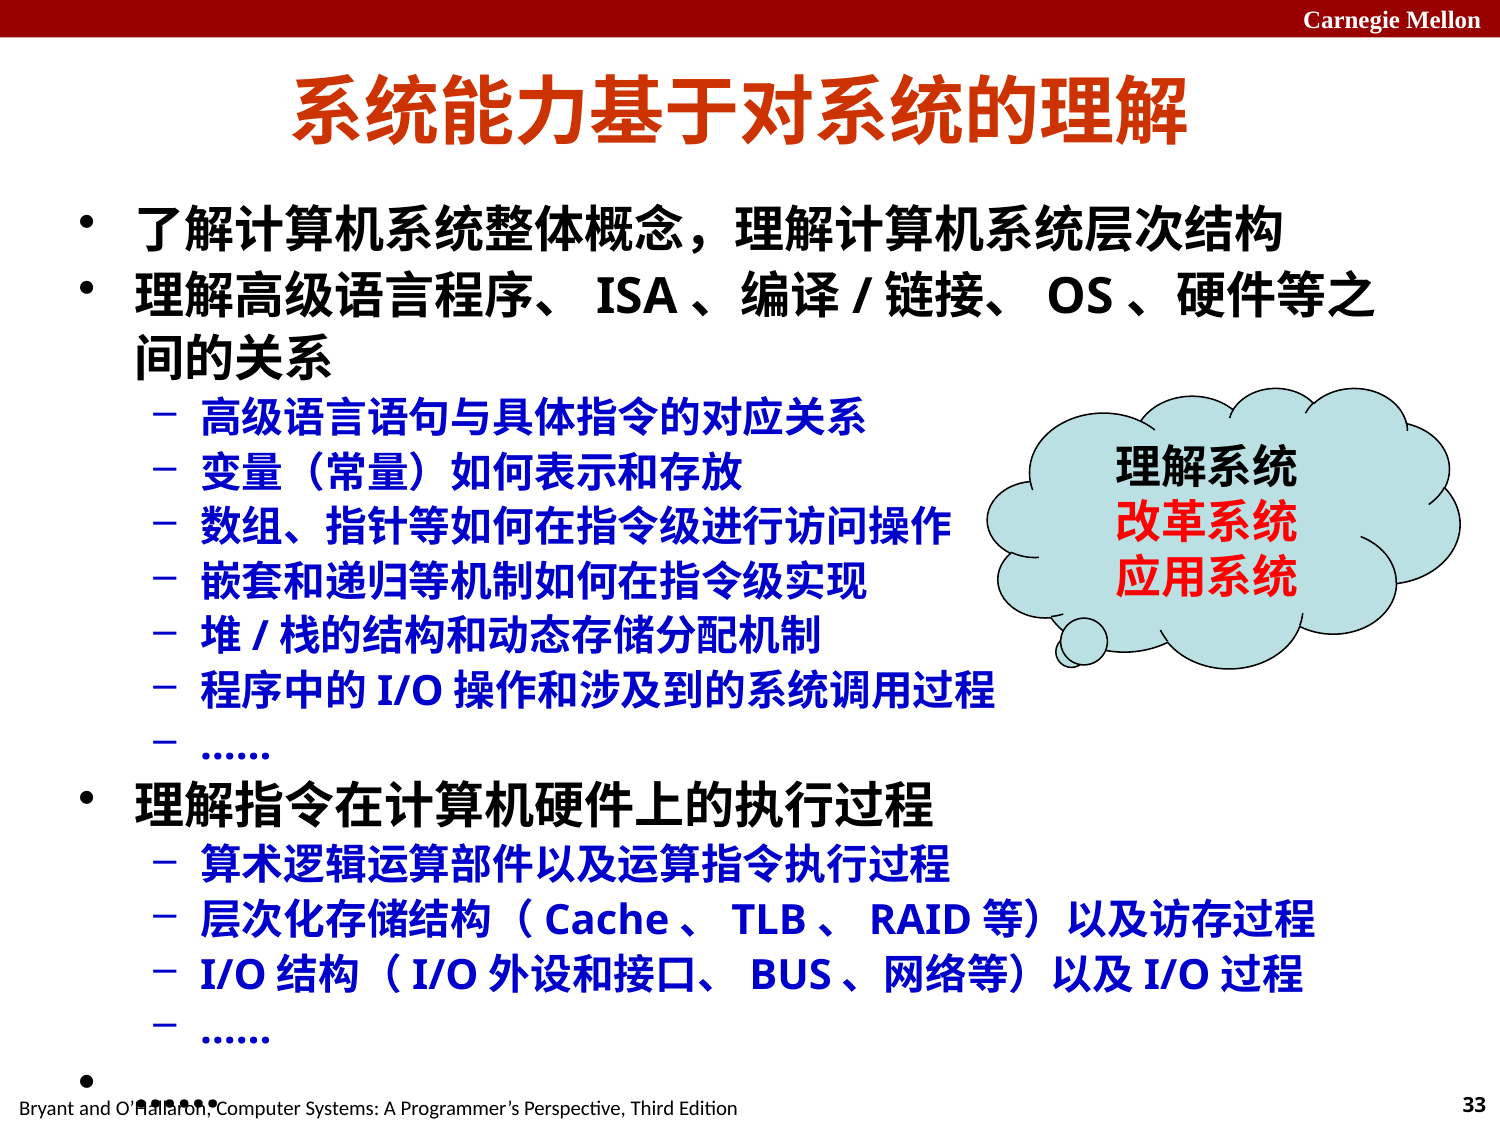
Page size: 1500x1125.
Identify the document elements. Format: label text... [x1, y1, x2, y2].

text_box 理解系统 改革系统 应用系统 [987, 388, 1461, 669]
title 系统能力基于对系统的理解 [64, 62, 1415, 155]
text_box 了解计算机系统整体概念，理解计算机系统层次结构 理解高级语言程序、ISA、编译/链接、OS、硬件等之间的关系 高级语言语句与具体指令的对应关系 变量（常量）如何表示和存放 数组、指针等如何在指令级进行访问操作 嵌套和递归等机制如何在指令级实现 堆/栈的结构和动态存储分配机制 程序中的I/O操作和涉及到的系统调用过程 …… 理解指令在计算机硬件上的执行过程 算术逻辑运算部件以及运算指令执行过程 层次化存储结构（Cache、TLB、RAID等）以及访存过程 I/O结构（I/O外设和接口、BUS、网络等）以及I/O过程 …… …… [63, 187, 1414, 1063]
